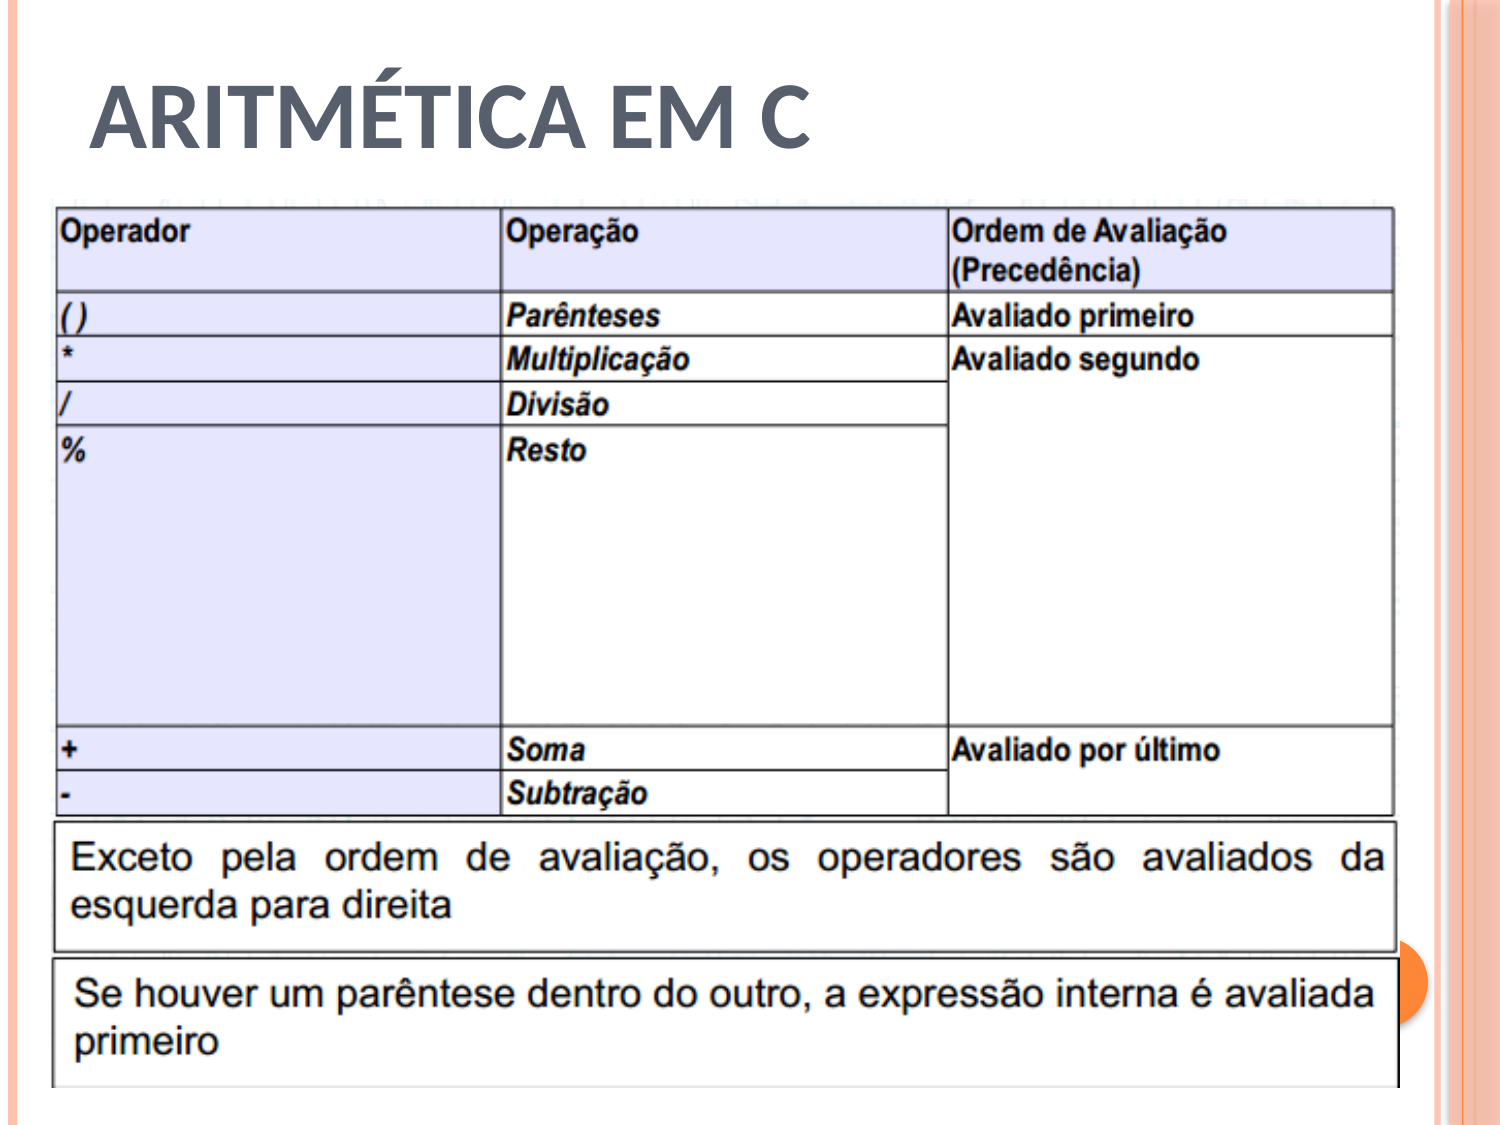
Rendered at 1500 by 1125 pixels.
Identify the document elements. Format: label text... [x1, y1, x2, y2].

title Aritmética em C [75, 45, 1300, 175]
picture [49, 199, 1401, 1089]
